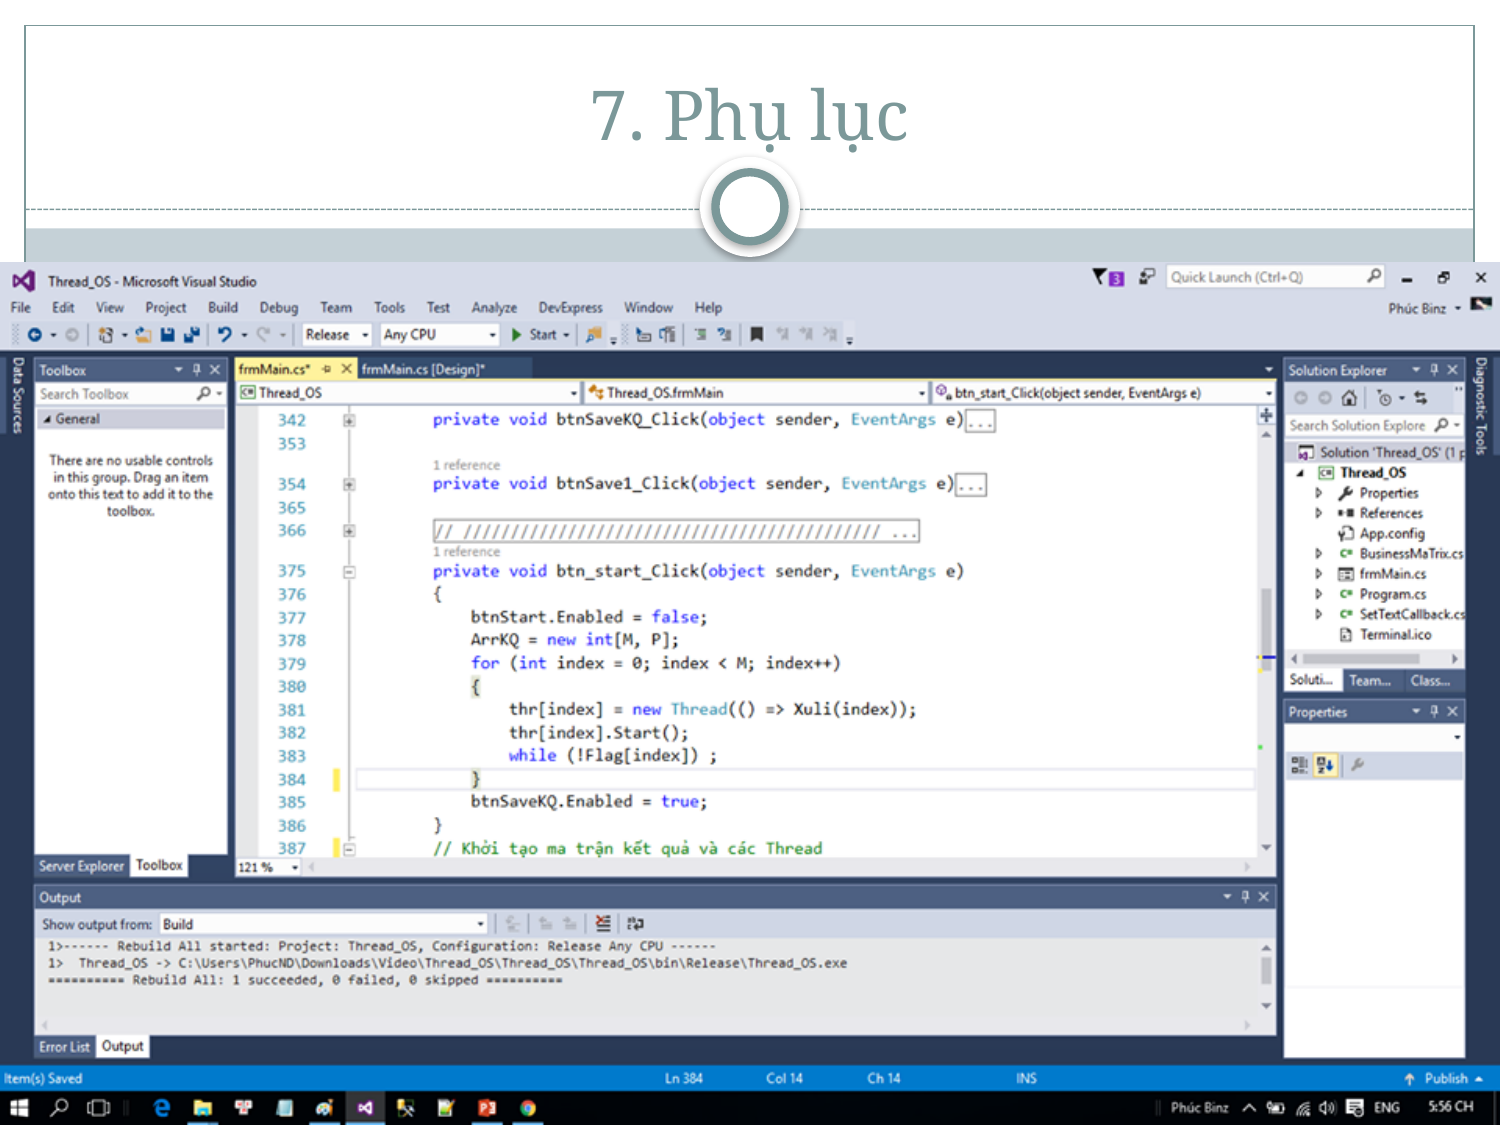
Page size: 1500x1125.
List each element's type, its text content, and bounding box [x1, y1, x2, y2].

title 7. Phụ lục [49, 37, 1450, 162]
list Hàm Start [49, 250, 1445, 259]
picture [0, 262, 1500, 1125]
